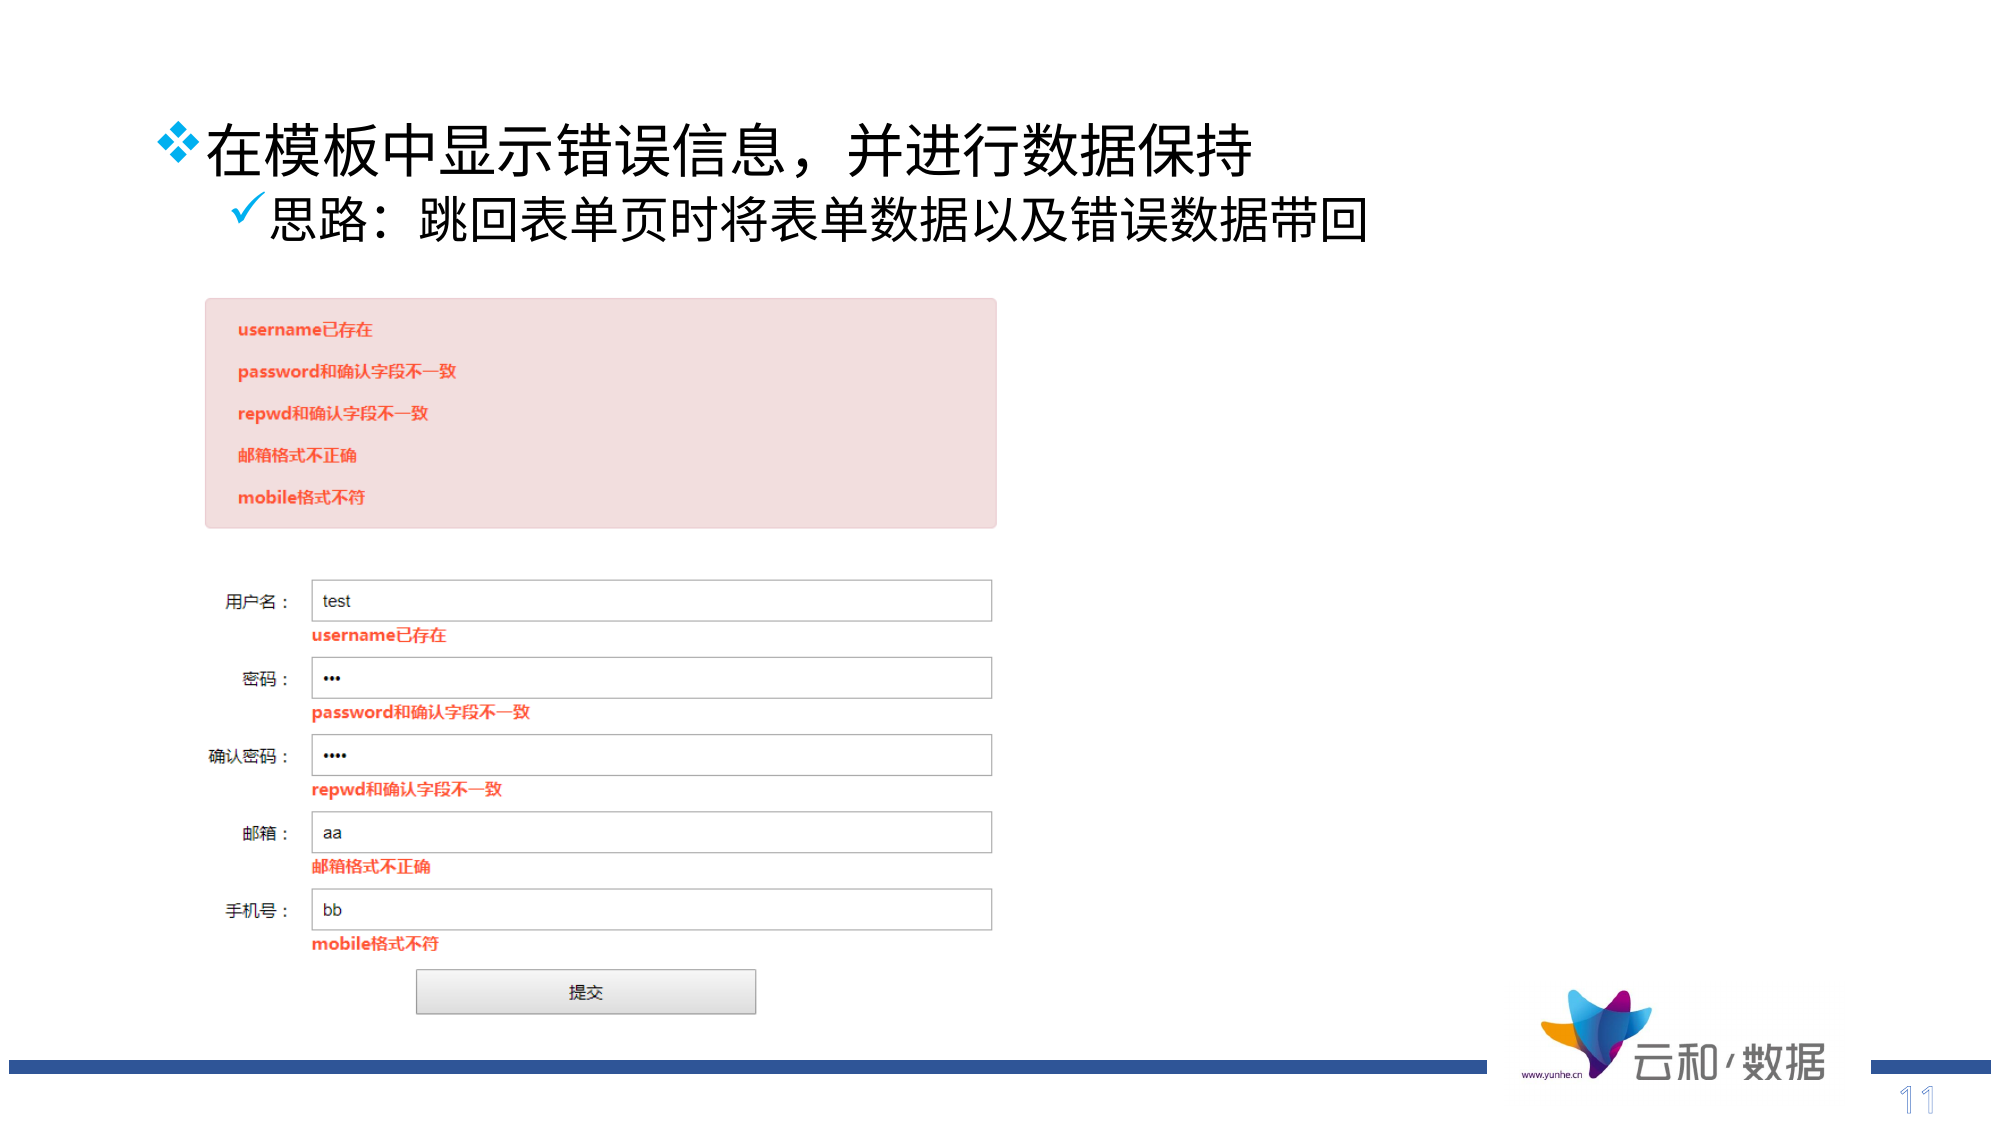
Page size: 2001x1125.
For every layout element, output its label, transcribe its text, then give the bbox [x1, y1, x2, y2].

picture [1504, 981, 1845, 1106]
picture [170, 264, 1057, 1035]
list 在模板中显示错误信息，并进行数据保持 思路：跳回表单页时将表单数据以及错误数据带回 [137, 114, 1863, 828]
